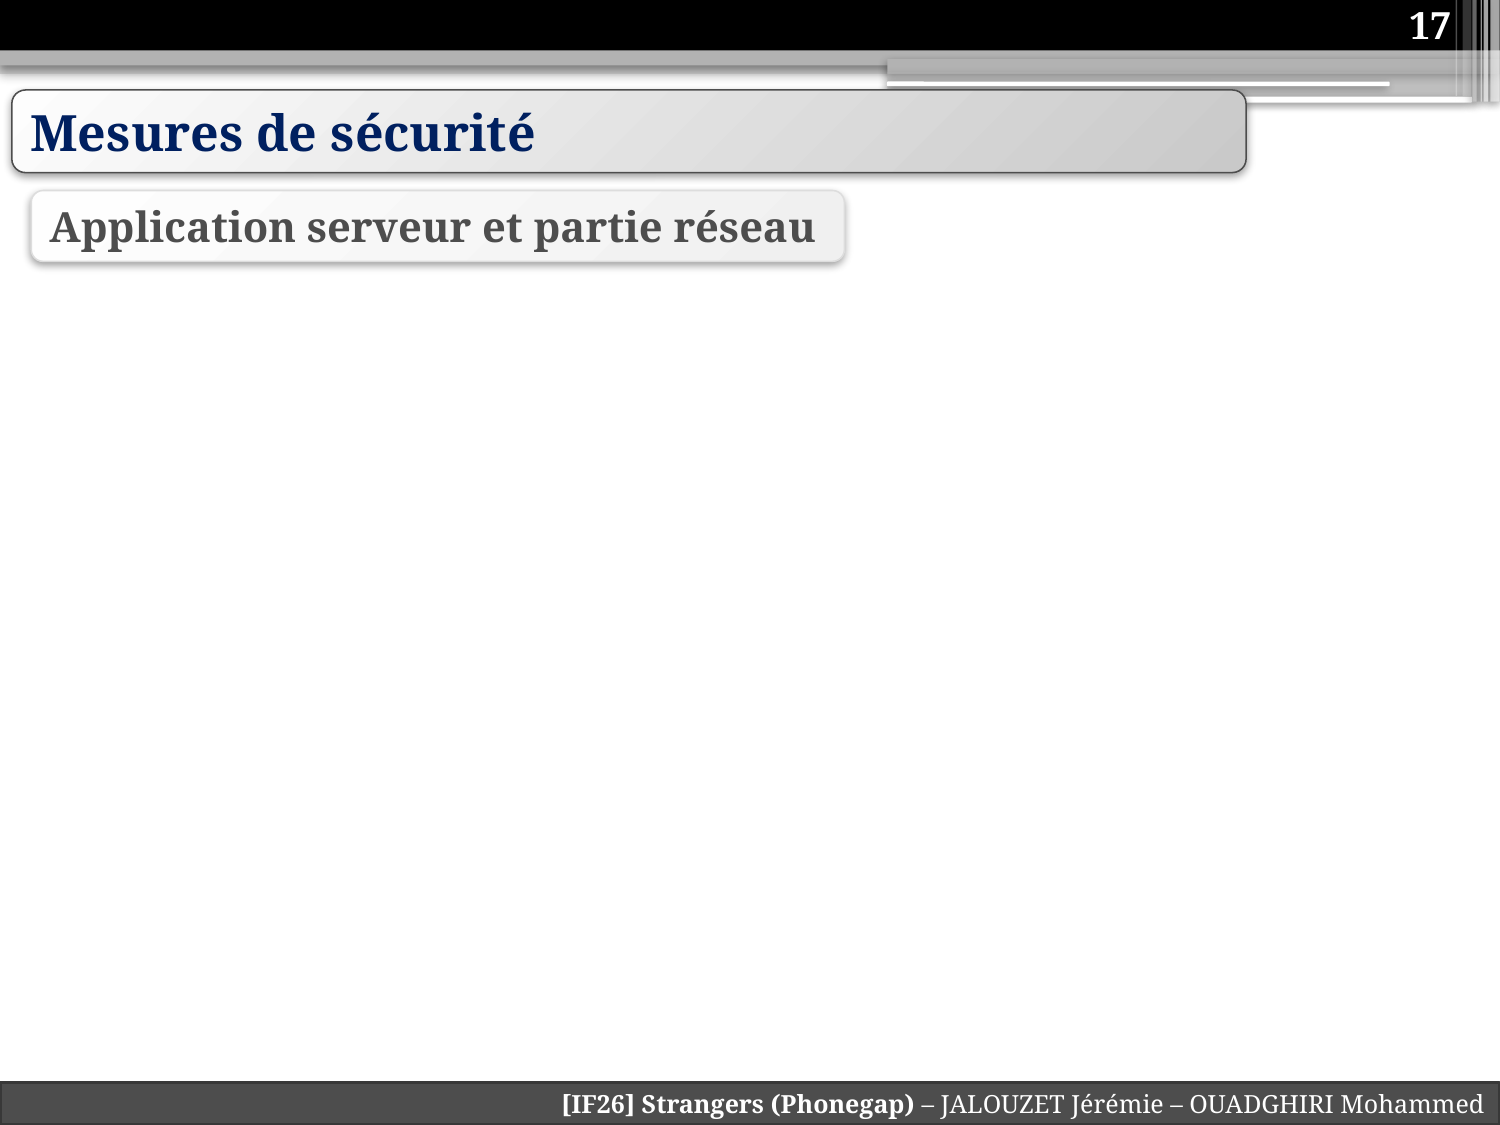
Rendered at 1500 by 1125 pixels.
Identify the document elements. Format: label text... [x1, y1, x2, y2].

text_box Application serveur et partie réseau [30, 189, 846, 263]
text_box [IF26] Strangers (Phonegap) – JALOUZET Jérémie – OUADGHIRI Mohammed [0, 1081, 1500, 1125]
slide_number 17 [1387, 0, 1466, 61]
text_box Mesures de sécurité [11, 89, 1247, 174]
